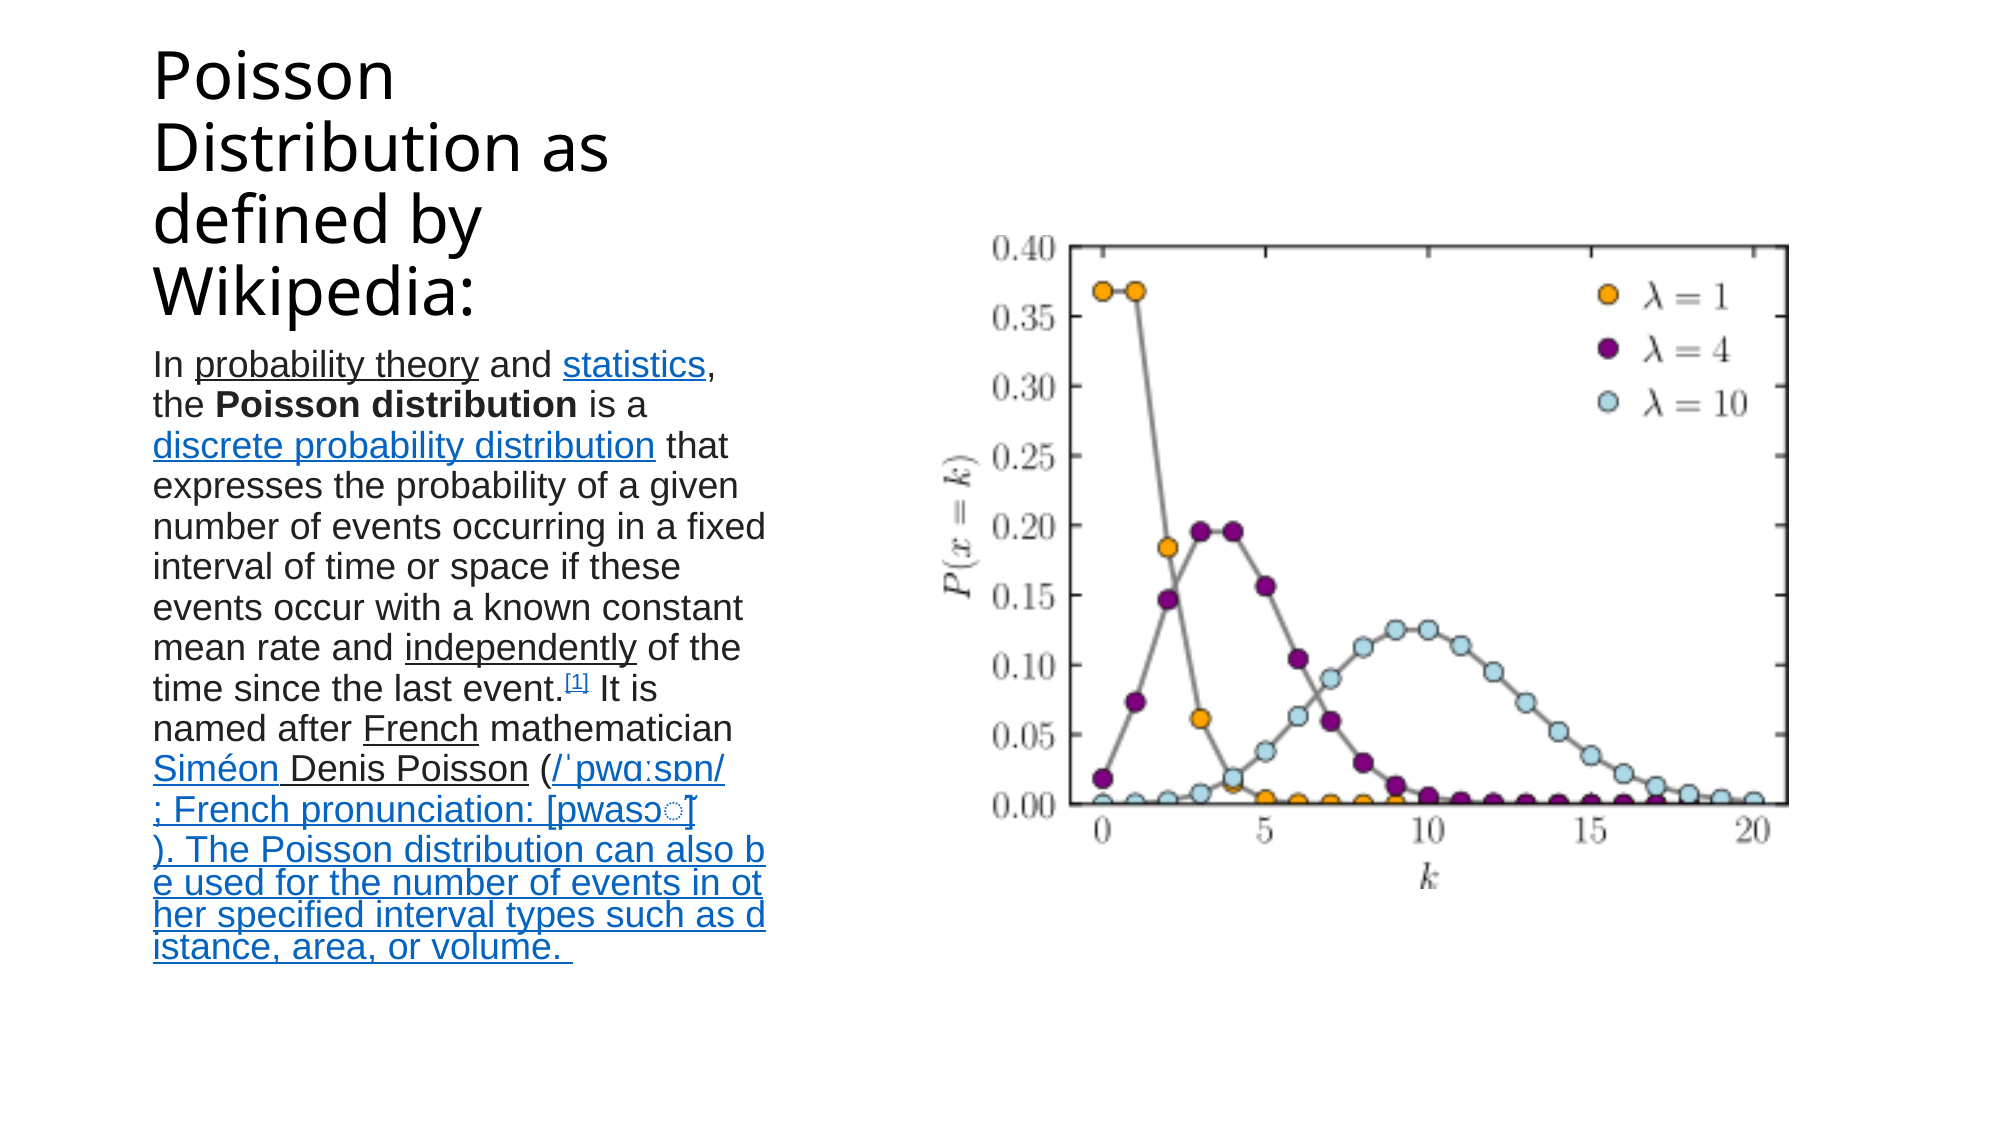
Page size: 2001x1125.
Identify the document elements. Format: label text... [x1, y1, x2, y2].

list In probability theory and statistics, the Poisson distribution is a discrete probability distribution that expresses the probability of a given number of events occurring in a fixed interval of time or space if these events occur with a known constant mean rate and independently of the time since the last event.[1] It is named after French mathematician Siméon Denis Poisson (/ˈpwɑːsɒn/; French pronunciation: ​[pwasɔ̃]). The Poisson distribution can also be used for the number of events in other specified interval types such as distance, area, or volume. [137, 337, 783, 963]
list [942, 235, 1789, 890]
title Poisson Distribution as defined by Wikipedia: [137, 75, 783, 337]
